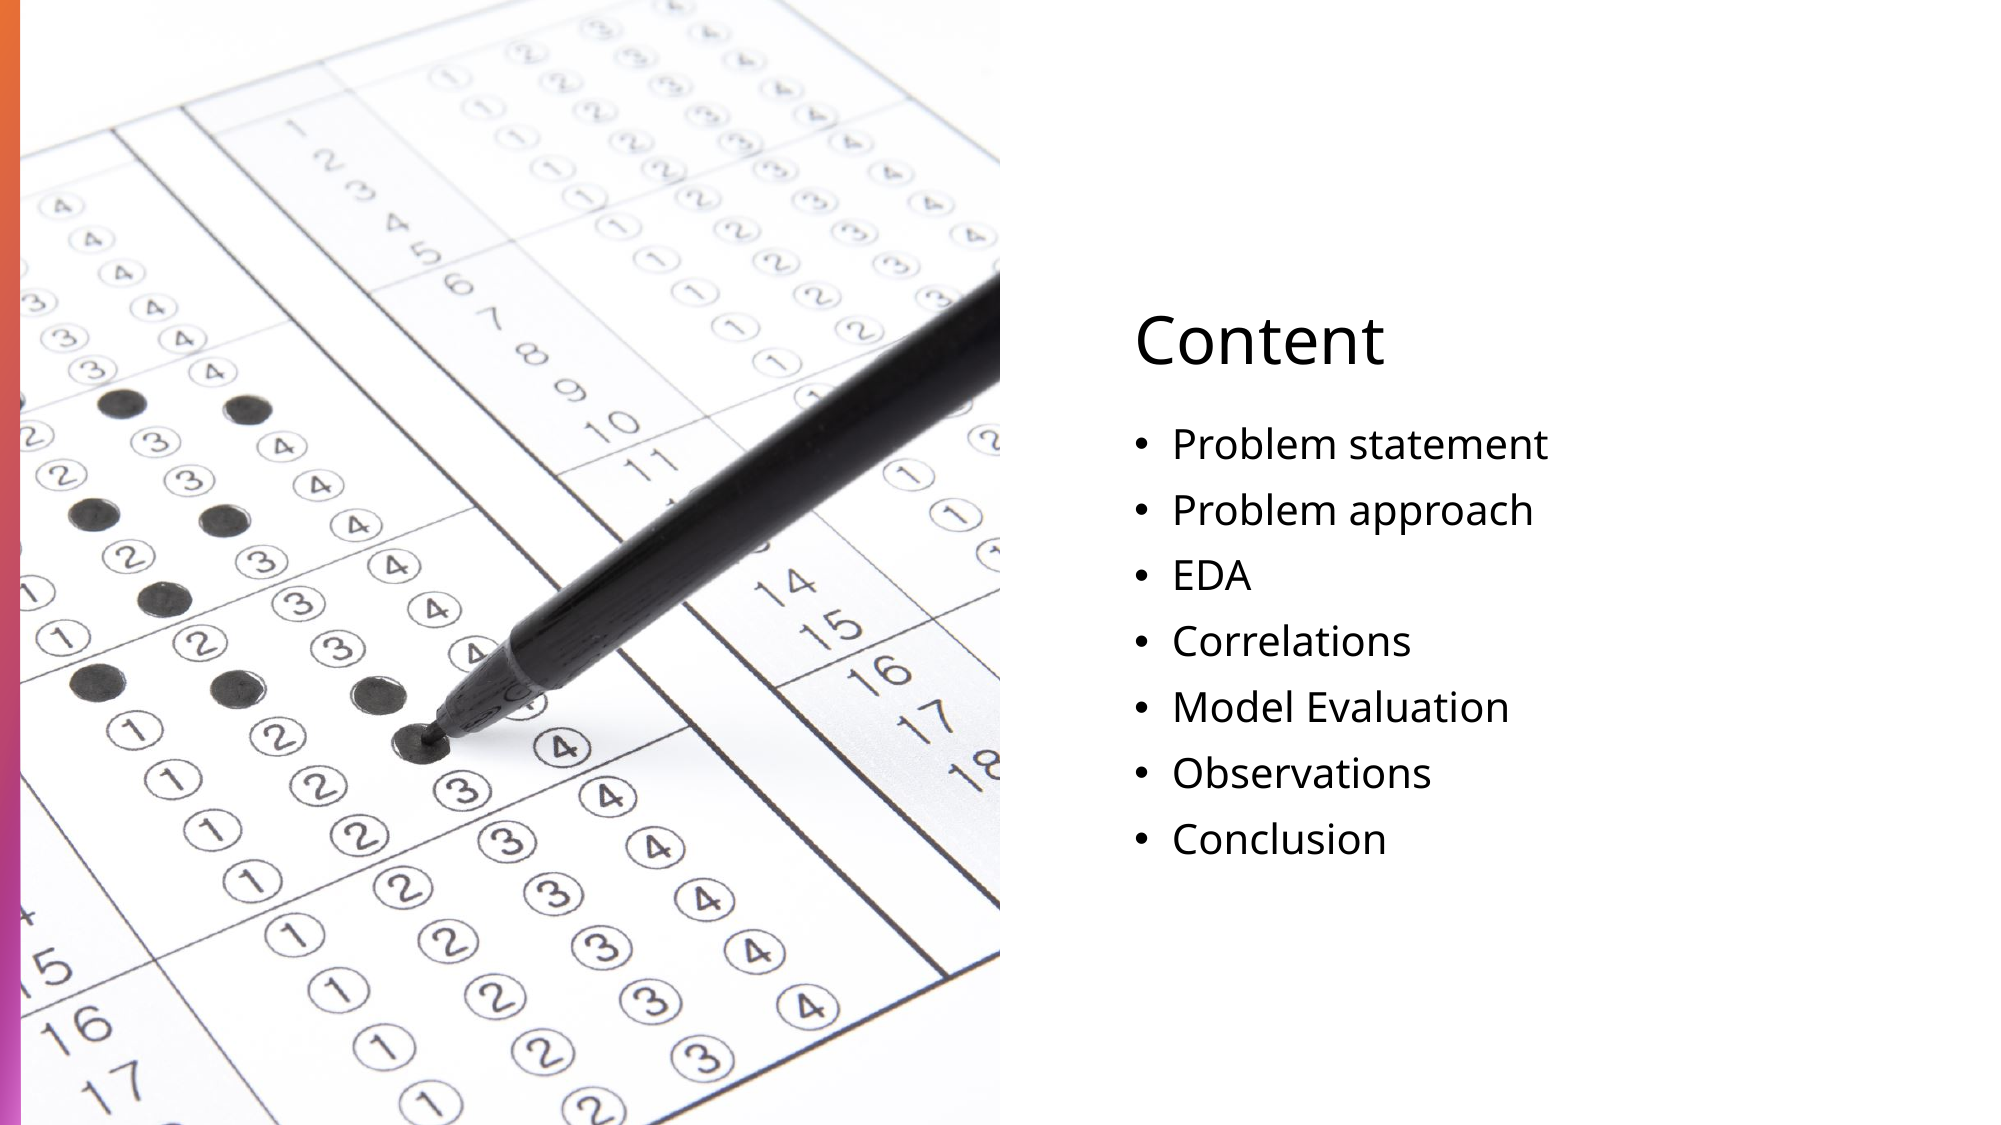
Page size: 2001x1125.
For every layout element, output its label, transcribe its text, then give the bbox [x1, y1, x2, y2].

picture [21, 0, 1001, 1125]
list Problem statement Problem approach EDA Correlations Model Evaluation Observations Conclusion [1119, 415, 1857, 982]
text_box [0, 0, 21, 1125]
title Content [1119, 121, 1857, 387]
